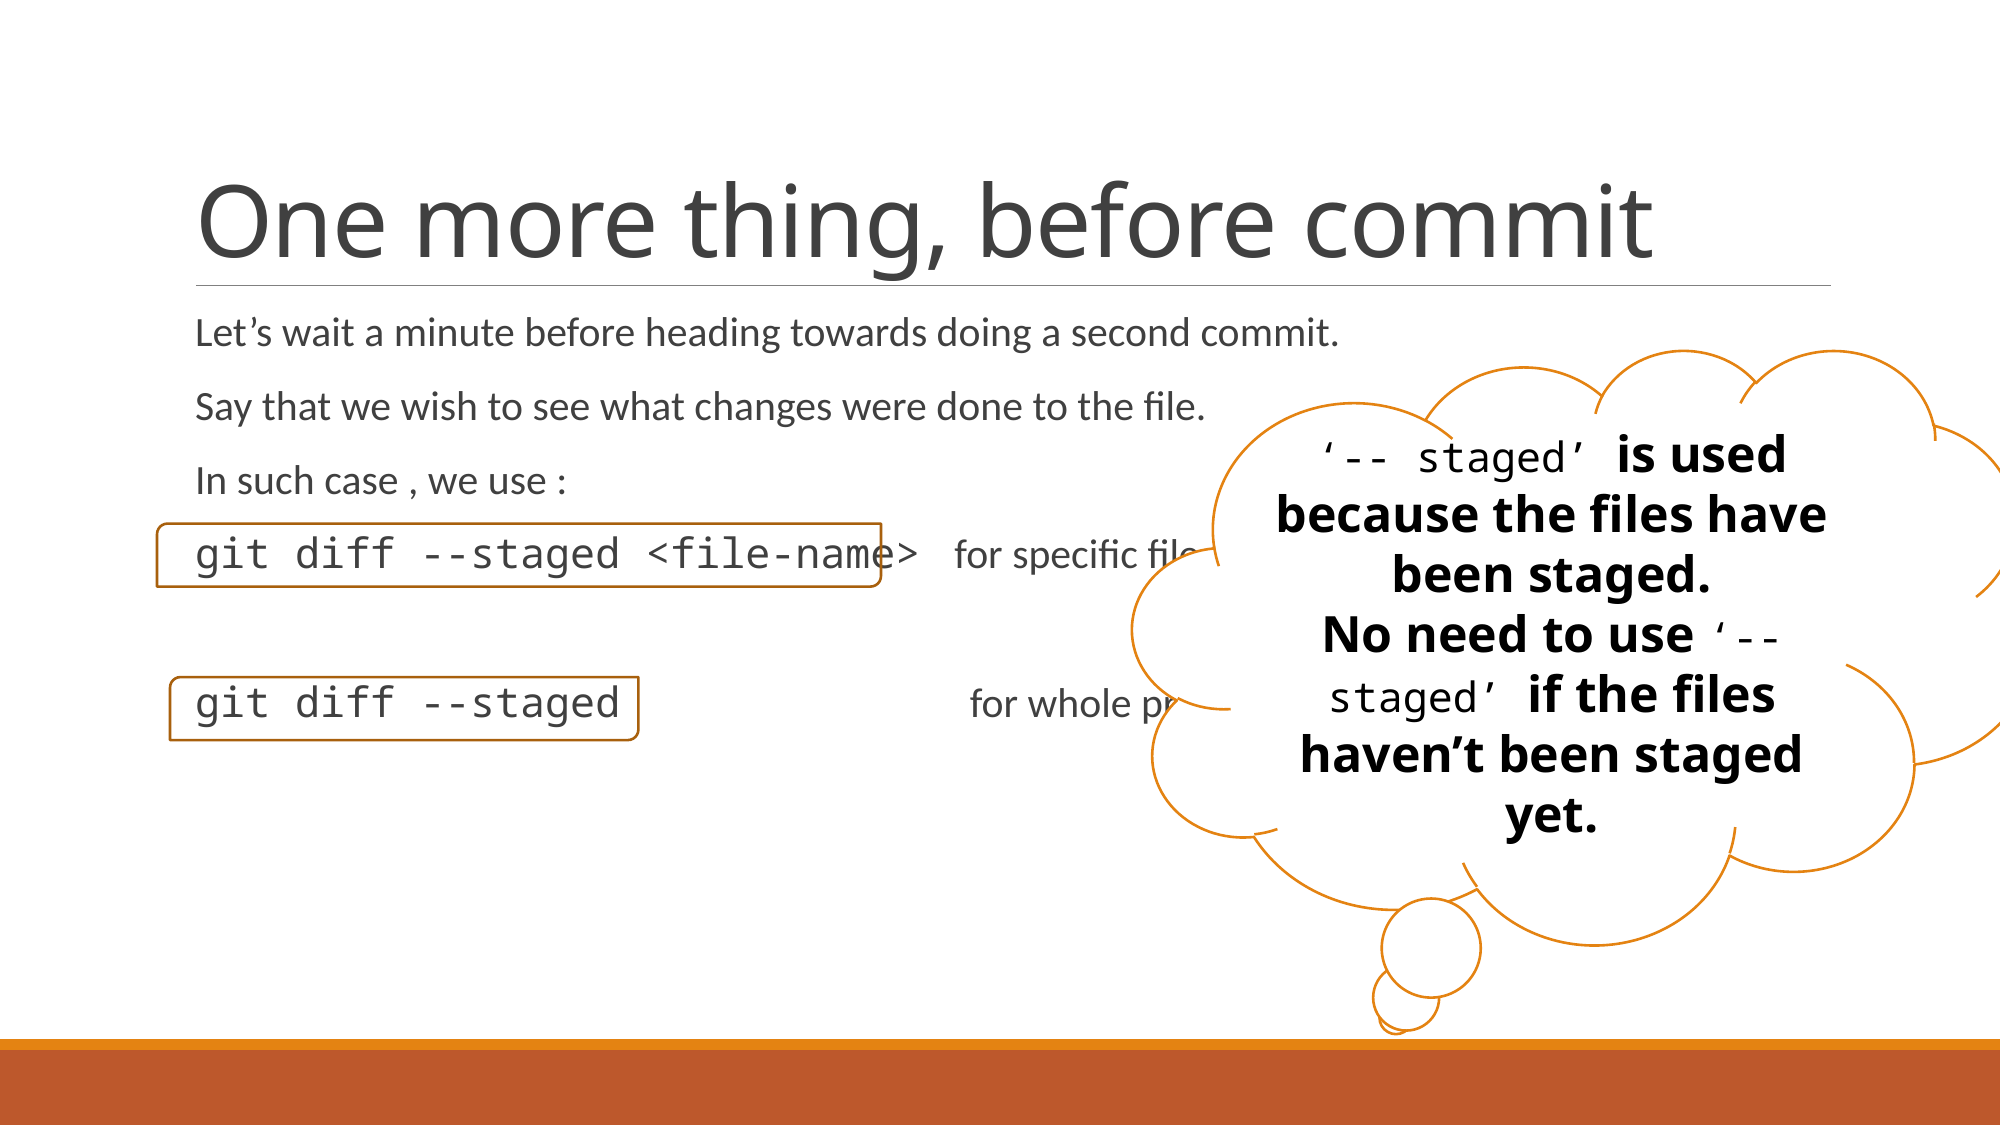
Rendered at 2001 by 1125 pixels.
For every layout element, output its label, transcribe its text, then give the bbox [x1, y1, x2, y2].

text_box 0 [168, 675, 640, 742]
list Let’s wait a minute before heading towards doing a second commit. Say that we wish to see what changes were done to the file. In such case , we use : git diff --staged <file-name> for specific file git diff --staged for whole project [180, 302, 1830, 963]
title One more thing, before commit [180, 47, 1830, 285]
text_box [155, 522, 883, 588]
text_box ‘-- staged’ is used because the files have been staged. No need to use ‘--staged’ if the files haven’t been staged yet. [1130, 349, 2000, 1036]
